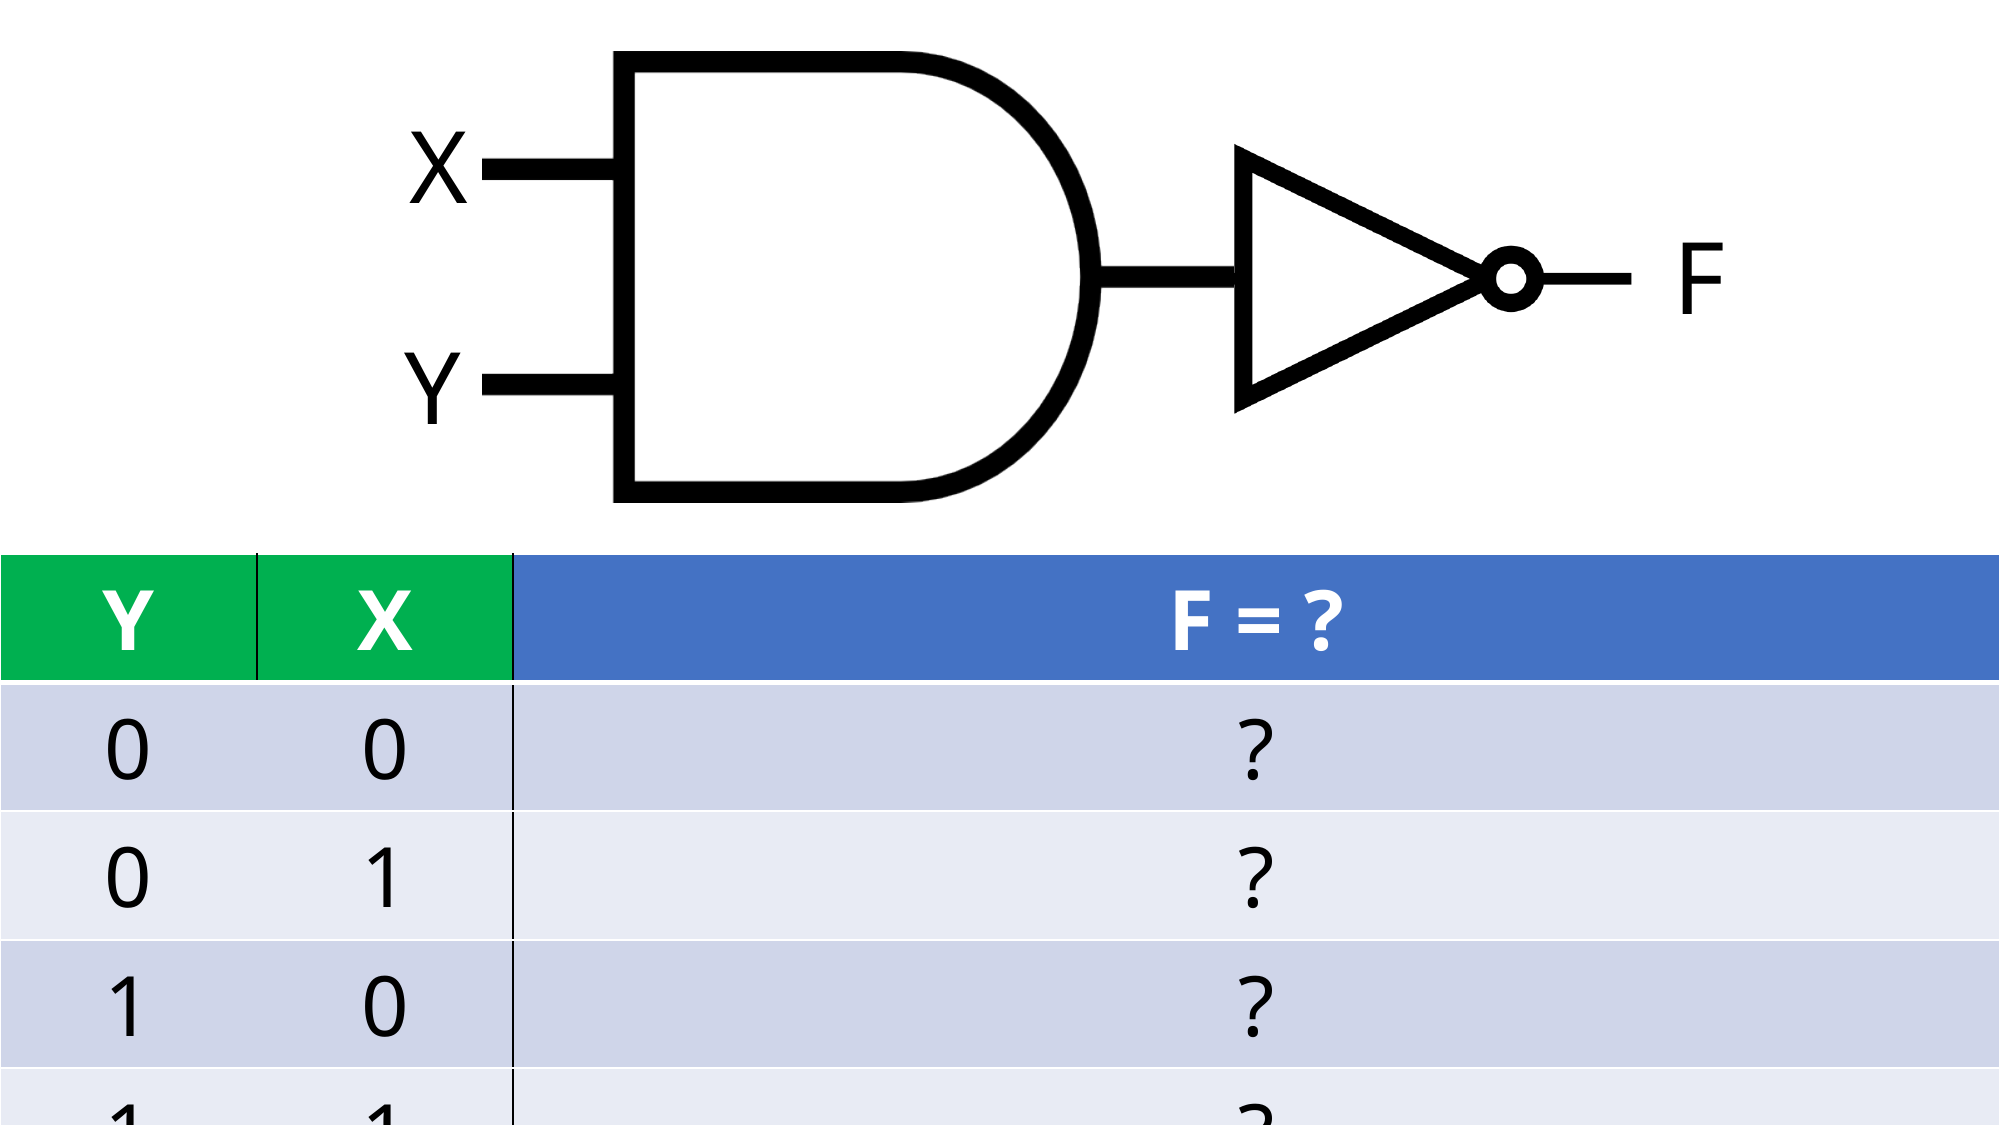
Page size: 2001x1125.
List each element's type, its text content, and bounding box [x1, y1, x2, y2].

table_cell 0 [1, 685, 257, 810]
table_header X [258, 555, 512, 680]
table_cell 1 [257, 1069, 512, 1125]
table_cell ? [514, 1069, 1999, 1125]
table_cell 0 [1, 812, 257, 939]
table_header F = ? [514, 555, 1999, 680]
table_cell ? [514, 941, 1999, 1067]
table_cell 0 [257, 685, 512, 810]
table_cell 1 [257, 812, 512, 939]
table_header Y [1, 555, 256, 680]
table_cell 1 [1, 941, 257, 1067]
table_cell ? [514, 685, 1999, 810]
table_cell 0 [257, 941, 512, 1067]
table_cell ? [514, 812, 1999, 939]
table_cell 1 [1, 1069, 257, 1125]
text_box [0, 51, 1855, 503]
